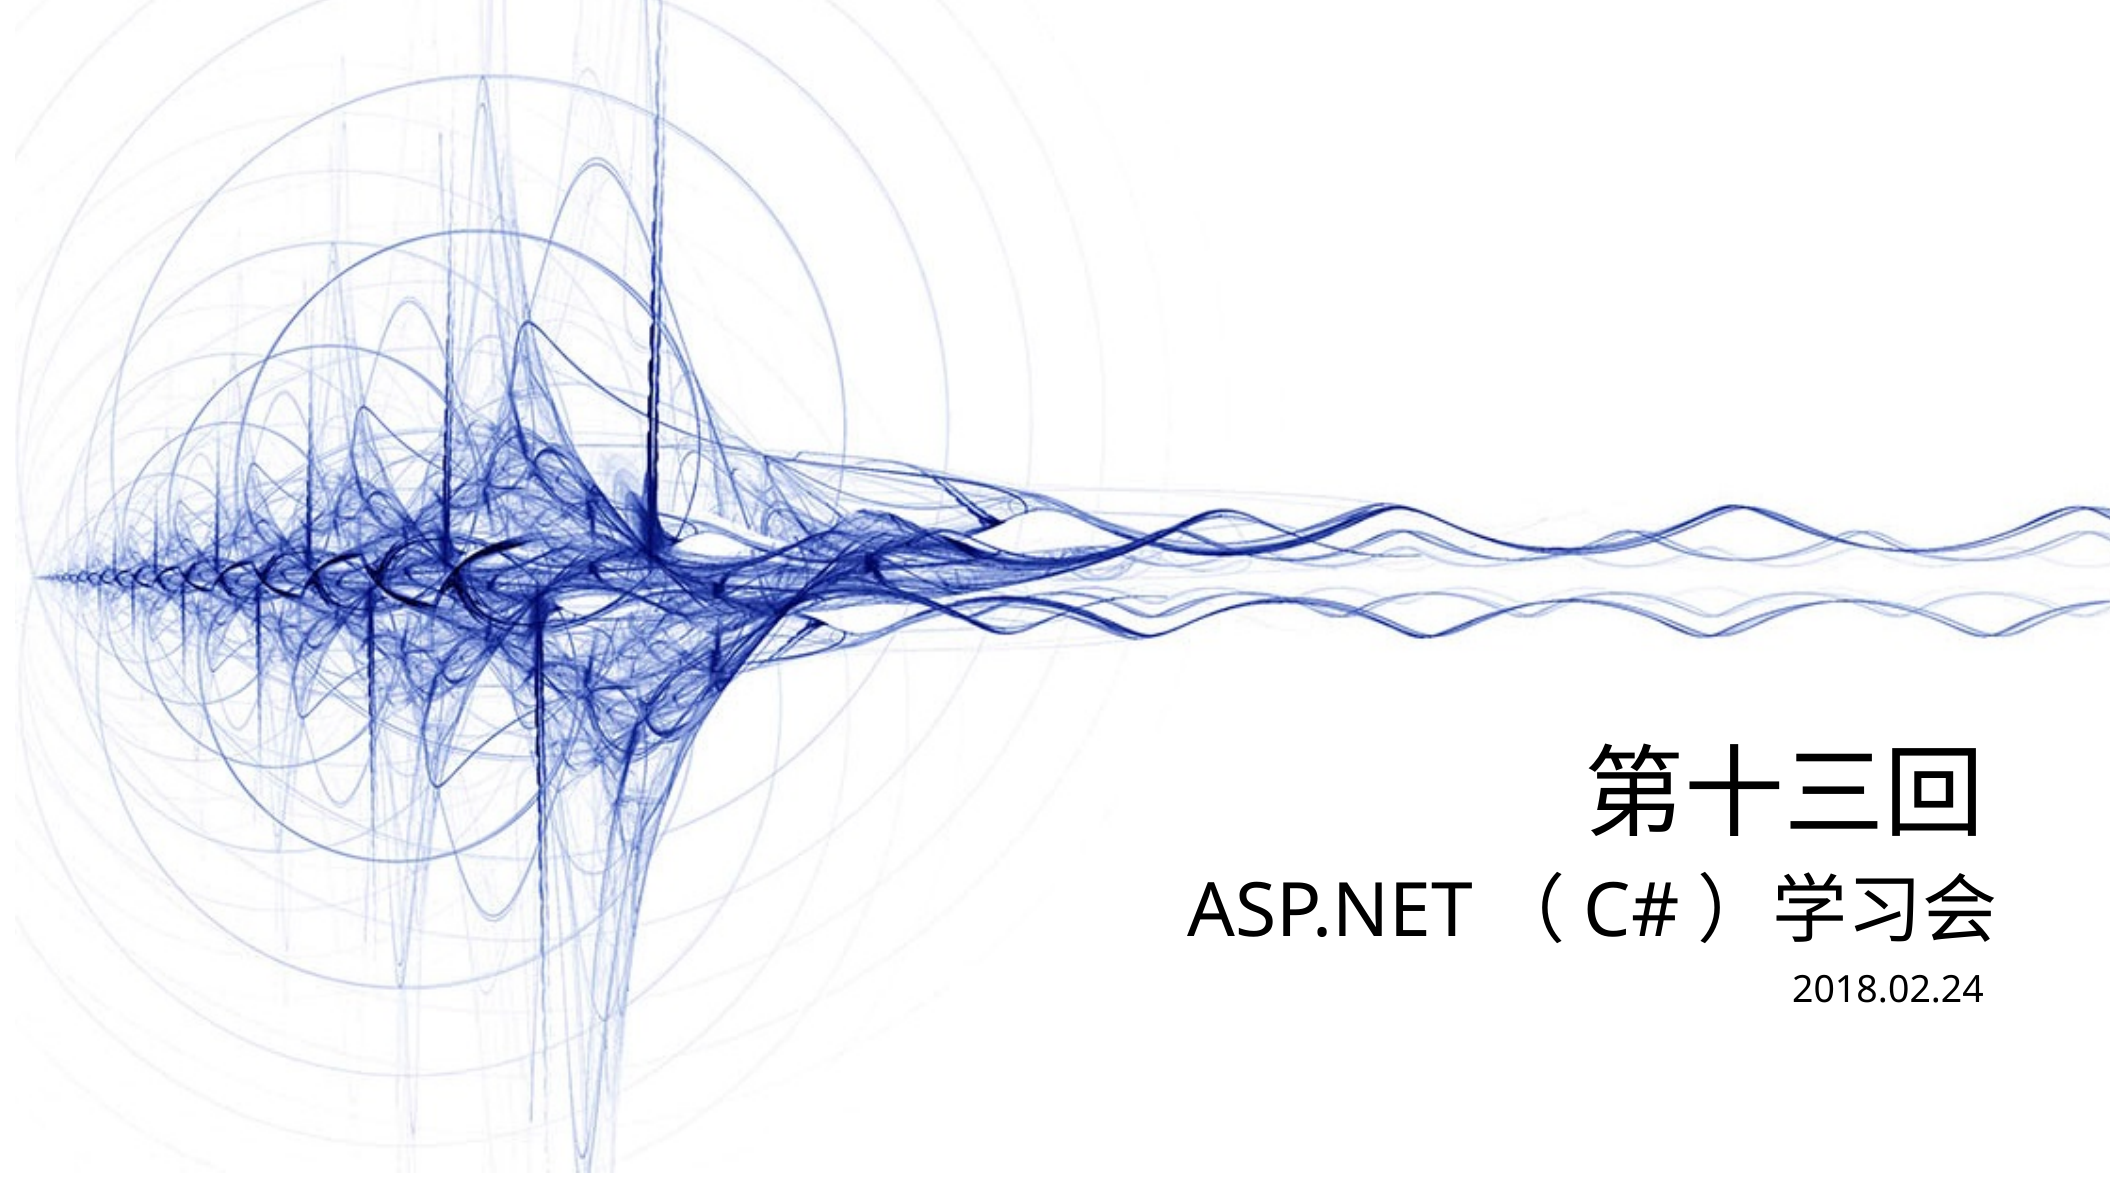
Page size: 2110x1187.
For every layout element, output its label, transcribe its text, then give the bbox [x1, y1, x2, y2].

text_box [14, 0, 2110, 1174]
text_box ASP.NET（C#）学习会 [1176, 855, 2009, 957]
text_box 第十三回 [1397, 723, 1996, 855]
text_box 2018.02.24 [1288, 959, 1996, 1016]
